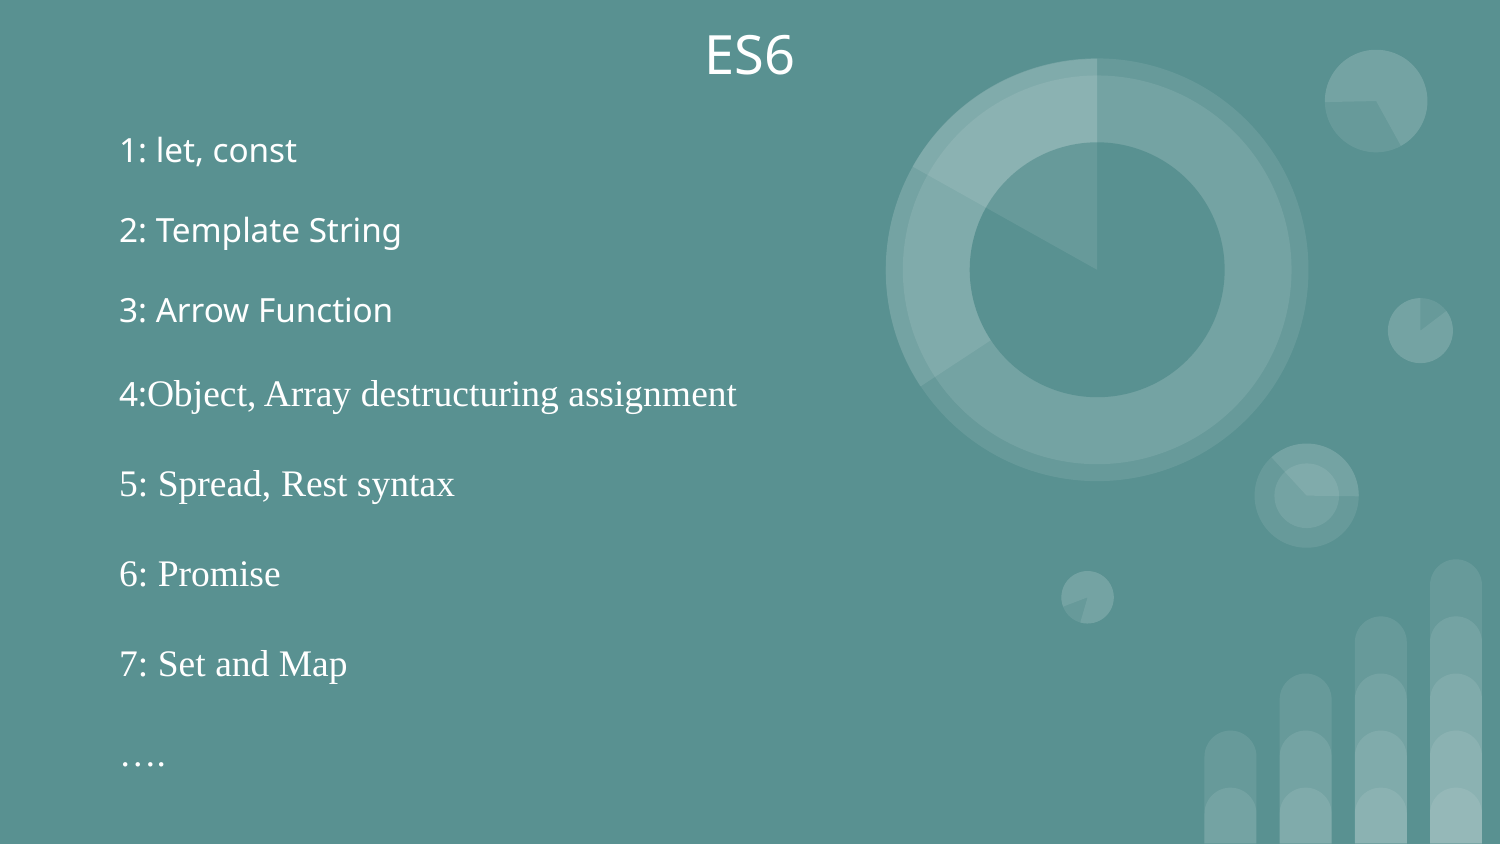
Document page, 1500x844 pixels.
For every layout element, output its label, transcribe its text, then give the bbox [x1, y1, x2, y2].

title 1: let, const 2: Template String 3: Arrow Function 4:Object, Array destructuring assignment 5: Spread, Rest syntax 6: Promise 7: Set and Map …. [104, 114, 1438, 798]
text_box ES6 [349, 5, 1151, 101]
